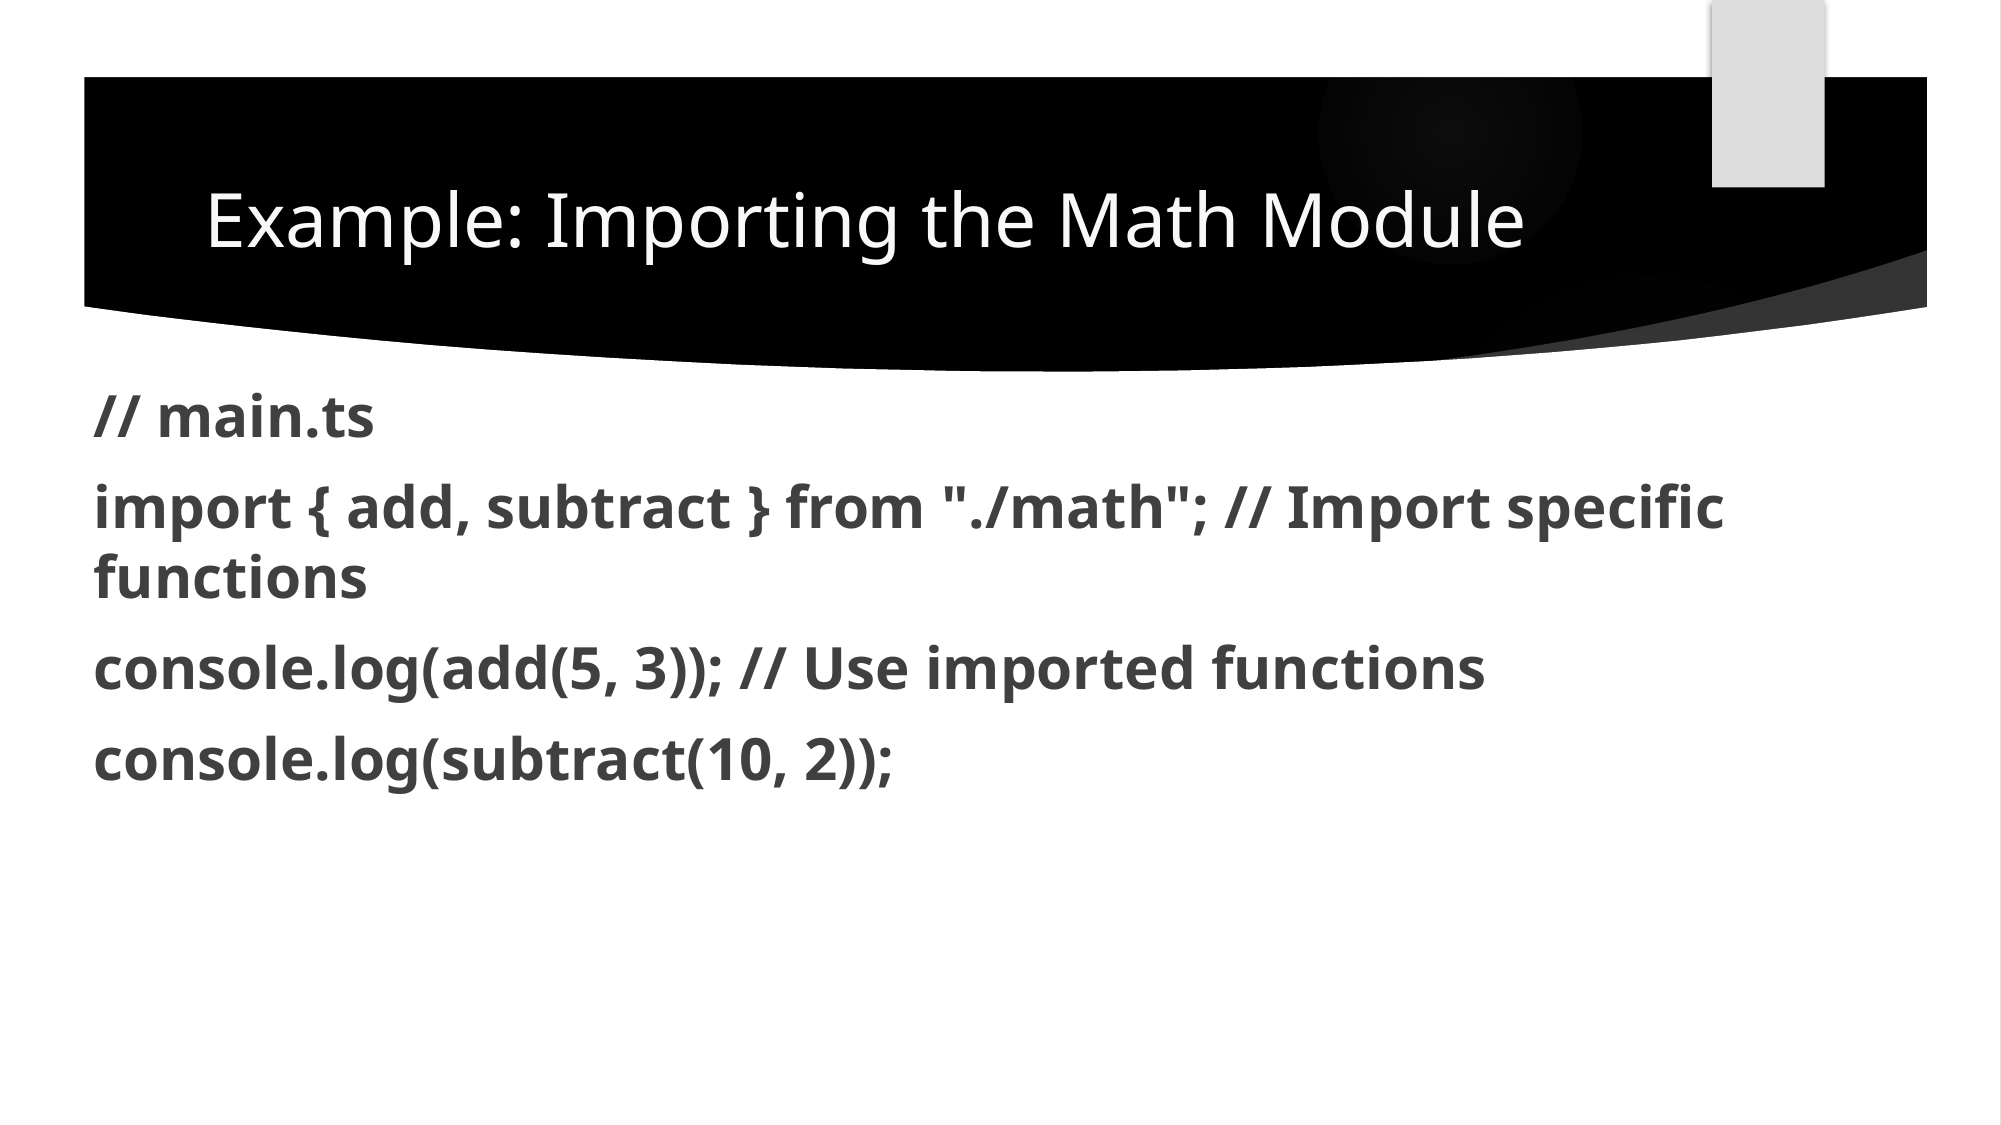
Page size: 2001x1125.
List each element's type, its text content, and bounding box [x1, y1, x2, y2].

list // main.ts import { add, subtract } from "./math"; // Import specific functions console.log(add(5, 3)); // Use imported functions console.log(subtract(10, 2)); [78, 371, 1910, 1119]
title Example: Importing the Math Module [189, 159, 1627, 276]
